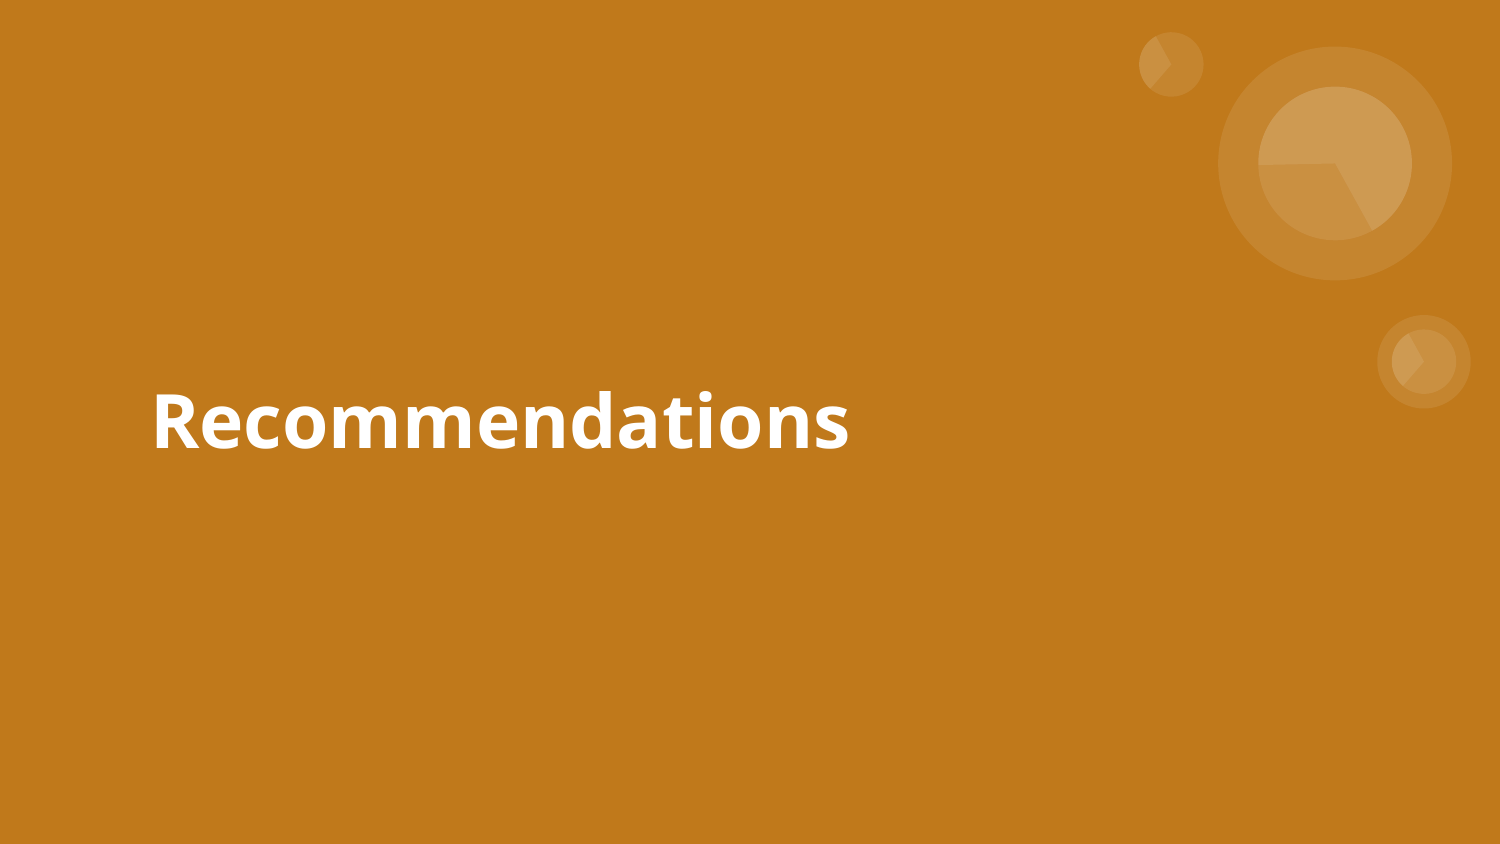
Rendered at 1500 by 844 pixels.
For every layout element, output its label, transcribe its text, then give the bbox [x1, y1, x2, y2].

title Recommendations [135, 125, 1097, 712]
